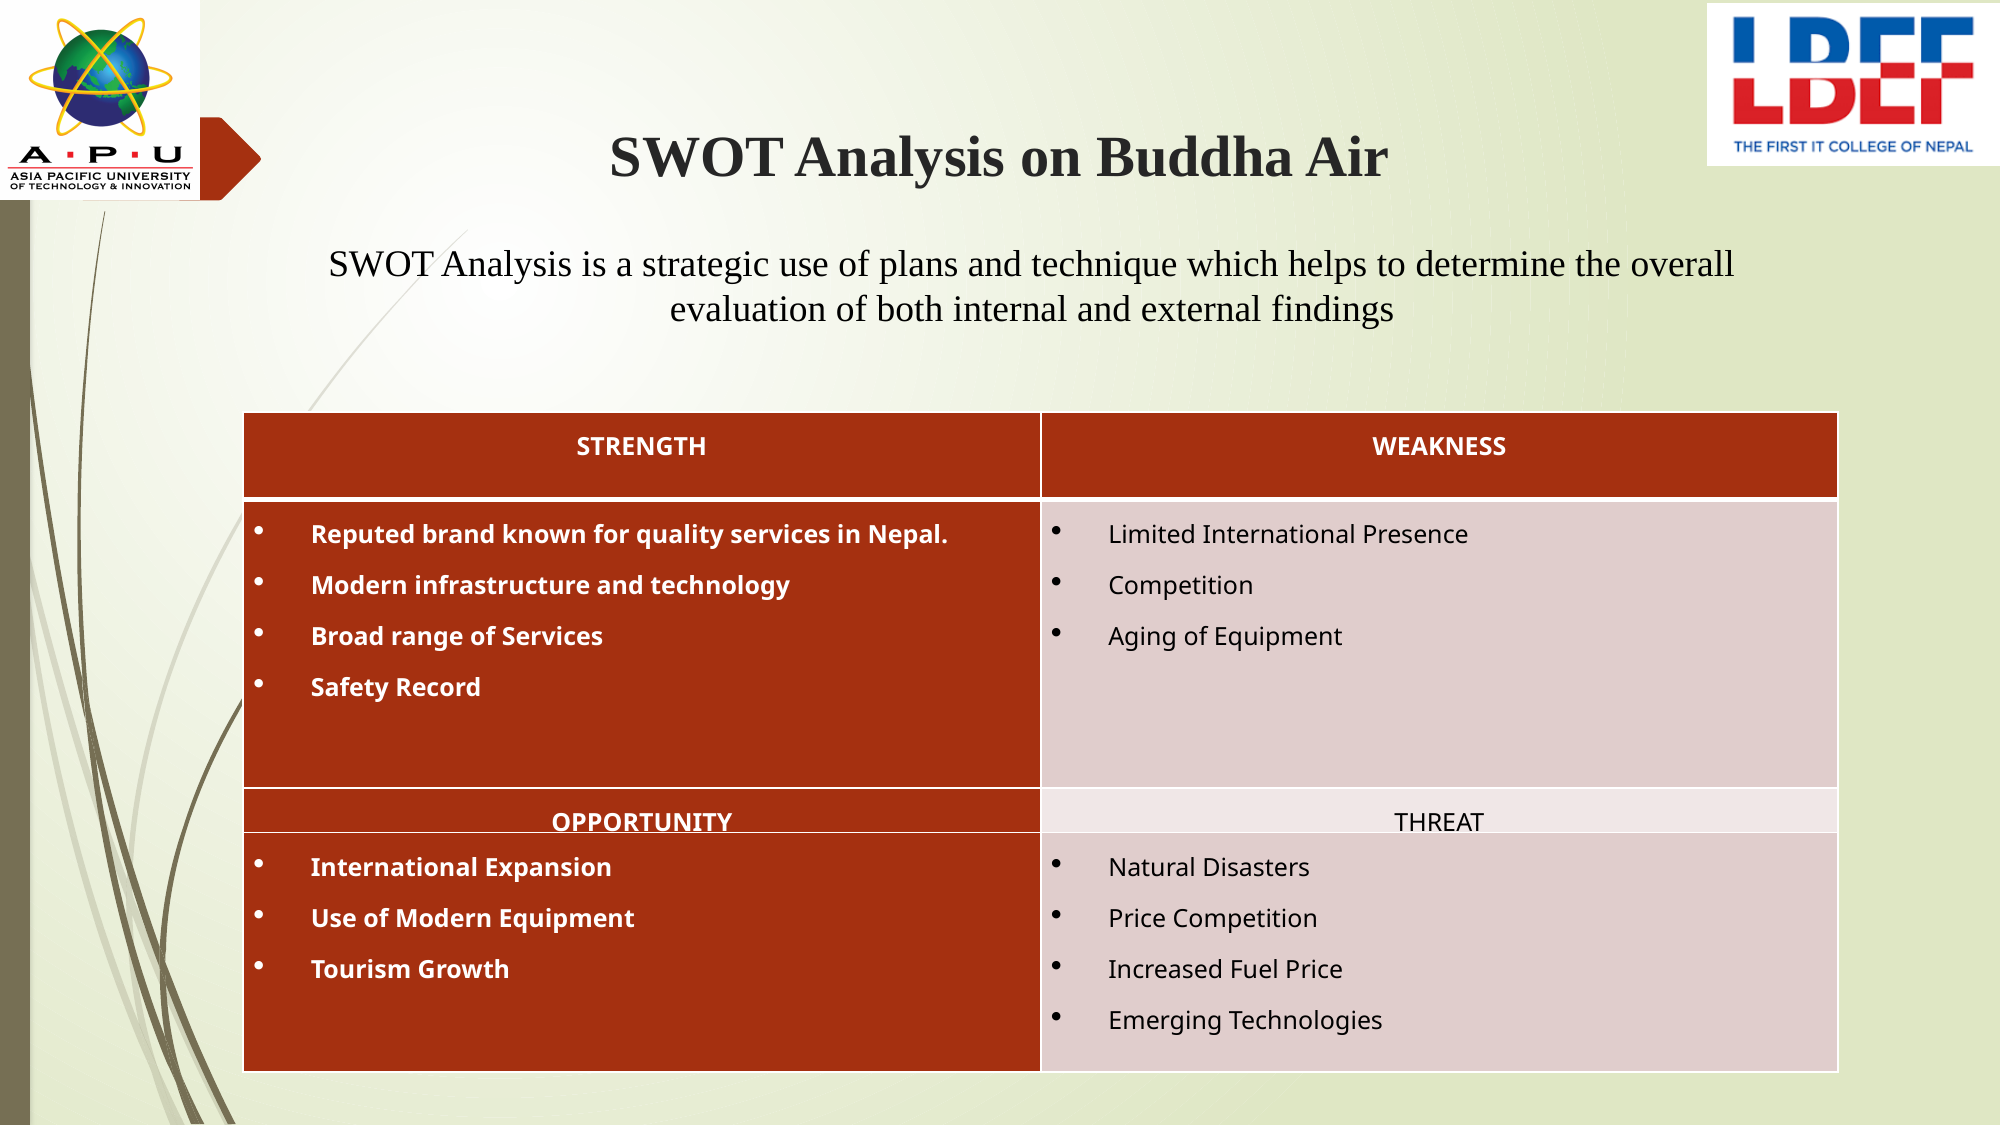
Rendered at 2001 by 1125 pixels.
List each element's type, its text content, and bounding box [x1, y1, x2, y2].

table_cell Natural Disasters Price Competition Increased Fuel Price Emerging Technologies [1042, 833, 1837, 1071]
text_box SWOT Analysis is a strategic use of plans and technique which helps to determine the overall evaluation of both internal and external findings [284, 231, 1781, 337]
table_header STRENGTH [244, 413, 1040, 497]
table_cell OPPORTUNITY [244, 789, 1040, 832]
table_header WEAKNESS [1042, 413, 1837, 497]
table_cell International Expansion Use of Modern Equipment Tourism Growth [244, 833, 1040, 1071]
table_cell Reputed brand known for quality services in Nepal. Modern infrastructure and technology Broad range of Services Safety Record [244, 502, 1040, 787]
title SWOT Analysis on Buddha Air [556, 133, 1444, 203]
picture [0, 0, 201, 201]
table_cell THREAT [1042, 789, 1837, 832]
table_cell Limited International Presence Competition Aging of Equipment [1042, 502, 1837, 787]
picture [1707, 2, 2000, 167]
